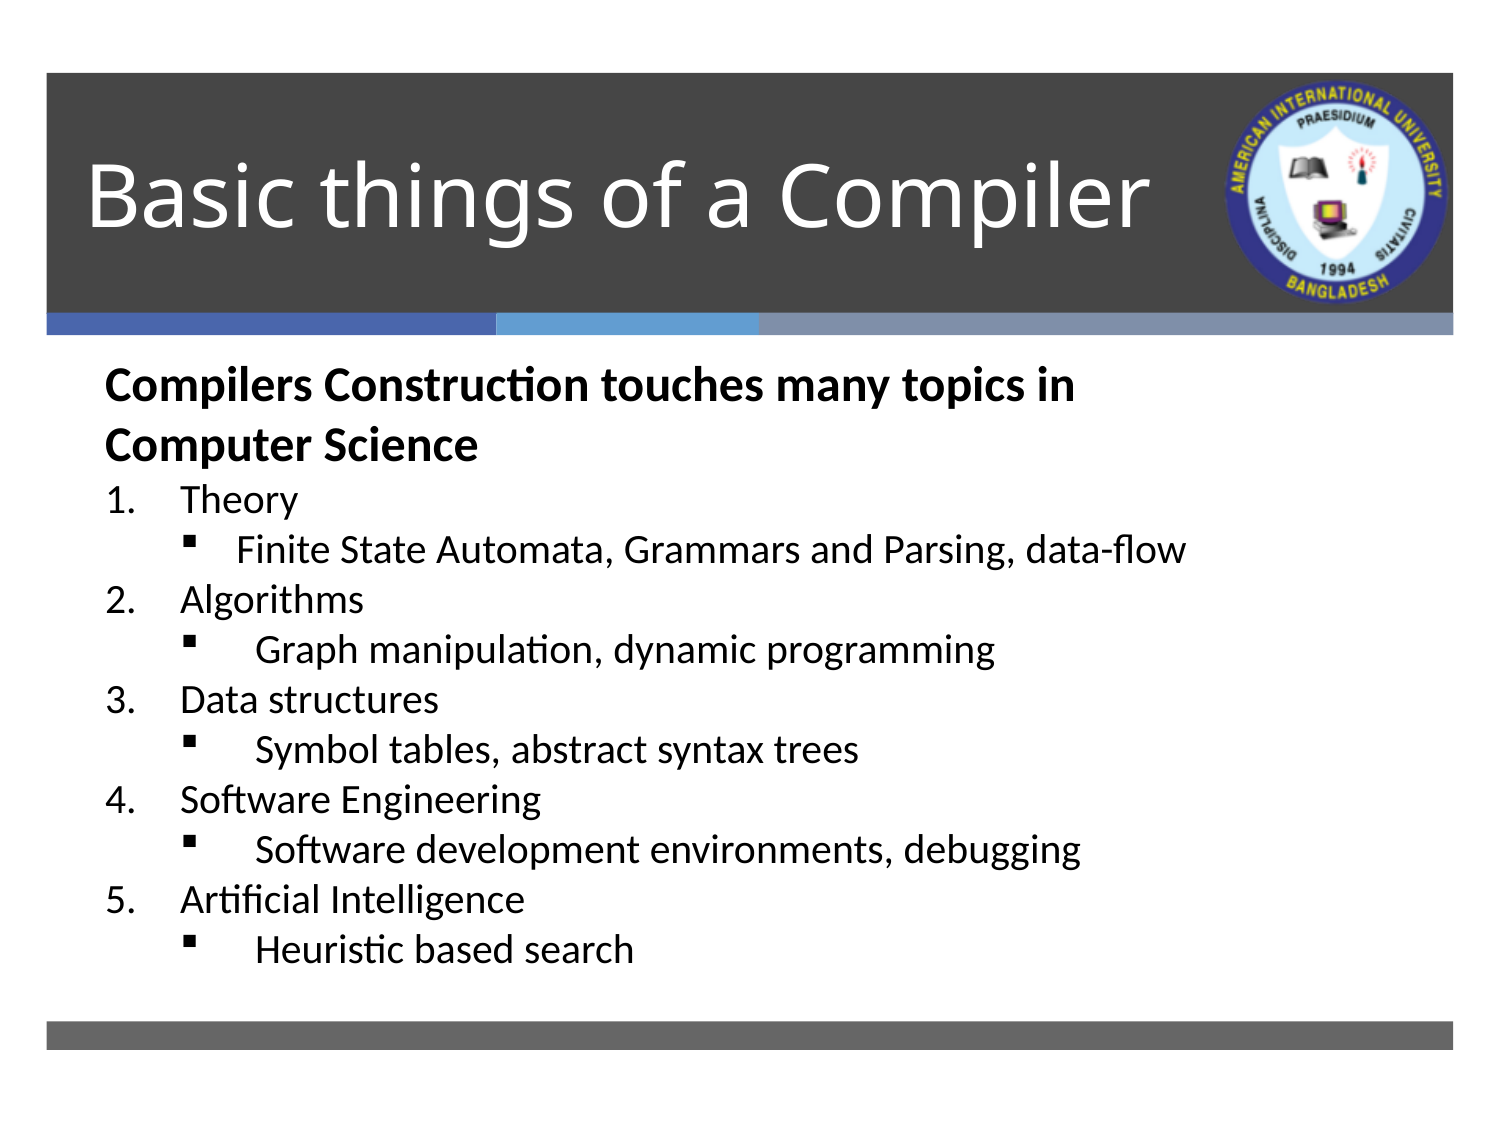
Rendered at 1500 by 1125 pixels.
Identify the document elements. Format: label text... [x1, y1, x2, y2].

title Basic things of a Compiler [69, 73, 1351, 253]
picture [1220, 75, 1454, 310]
text_box Compilers Construction touches many topics in Computer Science Theory Finite State Automata, Grammars and Parsing, data-flow Algorithms Graph manipulation, dynamic programming Data structures Symbol tables, abstract syntax trees Software Engineering Software development environments, debugging Artificial Intelligence Heuristic based search [90, 344, 1293, 1125]
